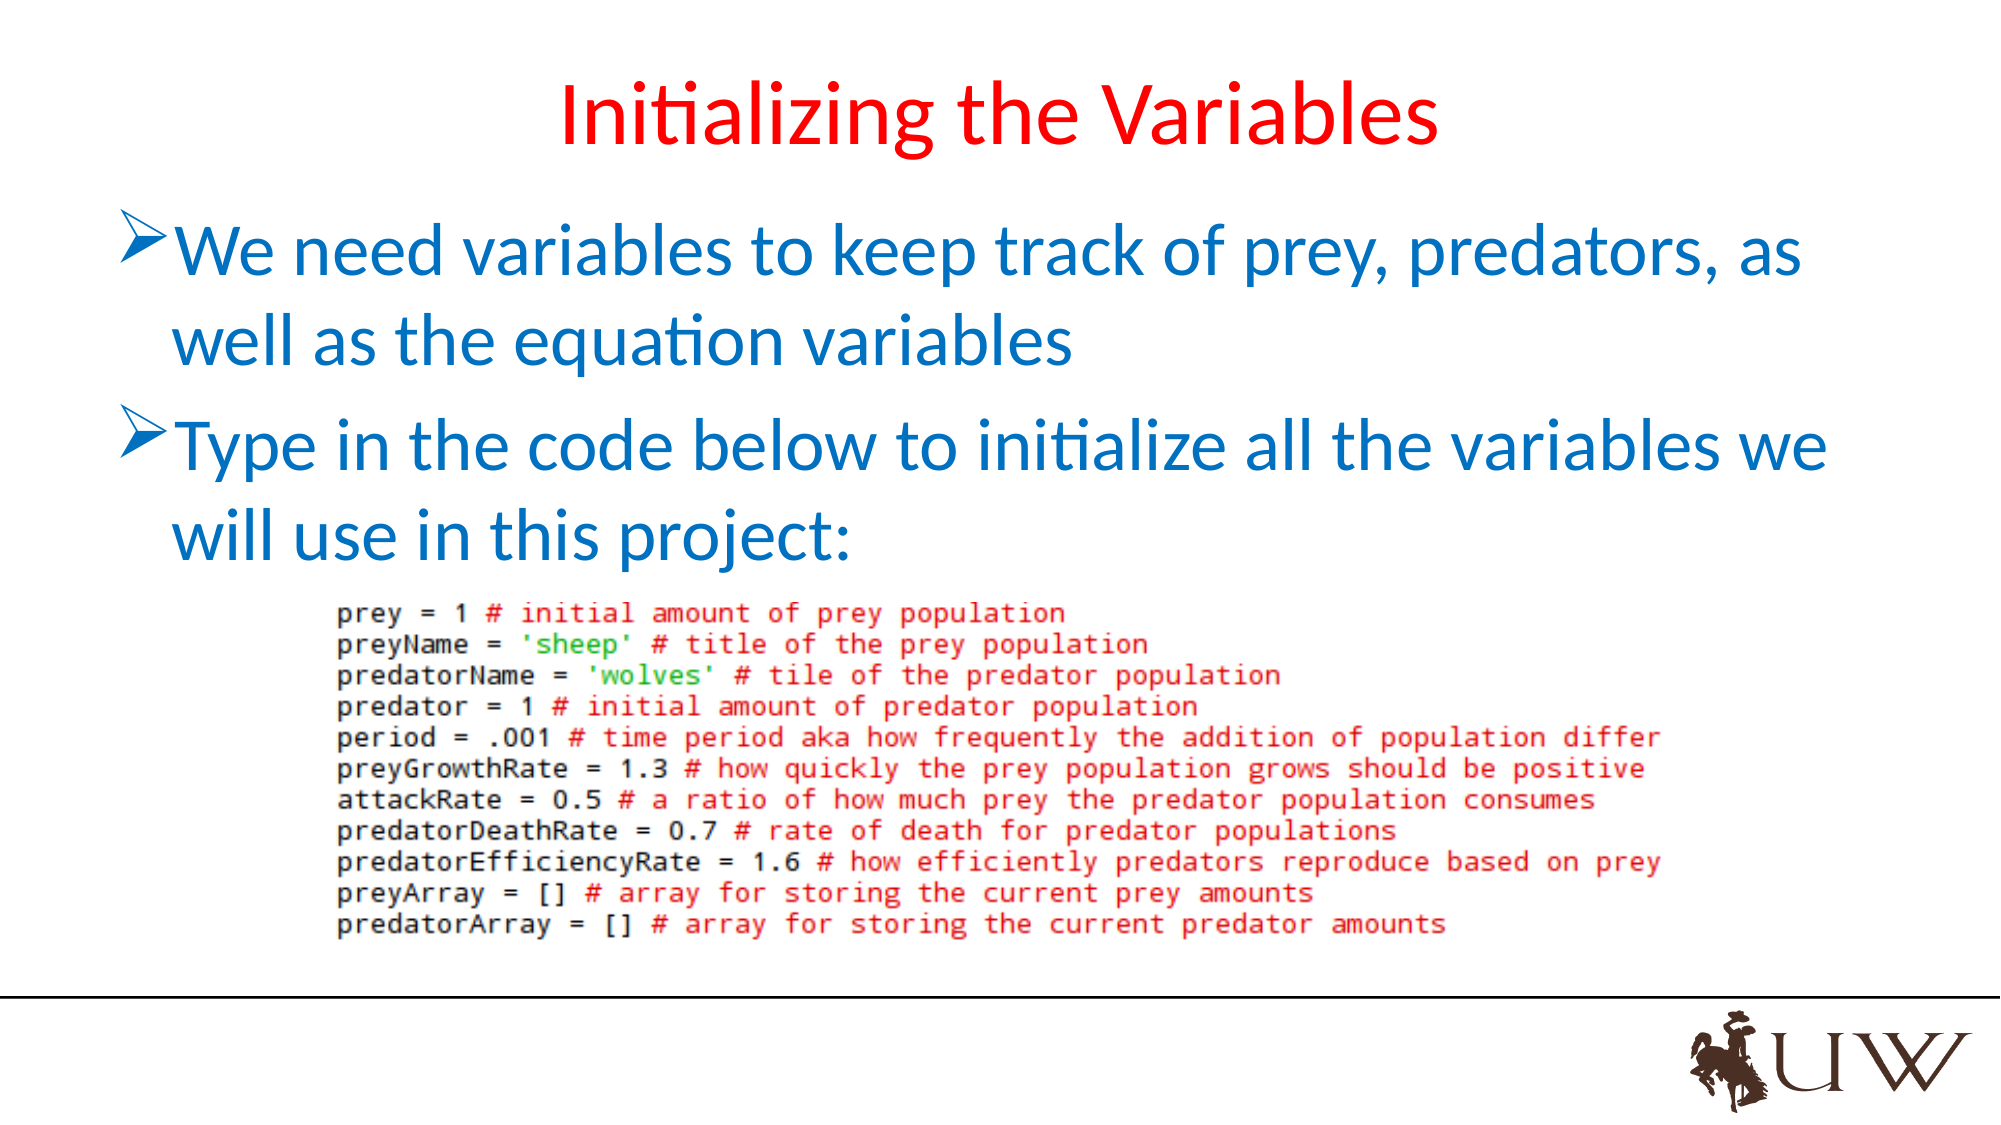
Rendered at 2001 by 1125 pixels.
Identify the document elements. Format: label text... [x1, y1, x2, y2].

title Initializing the Variables [99, 45, 1900, 233]
picture [0, 996, 2000, 1125]
picture [329, 601, 1671, 946]
list We need variables to keep track of prey, predators, as well as the equation variables Type in the code below to initialize all the variables we will use in this project: [99, 192, 1882, 890]
